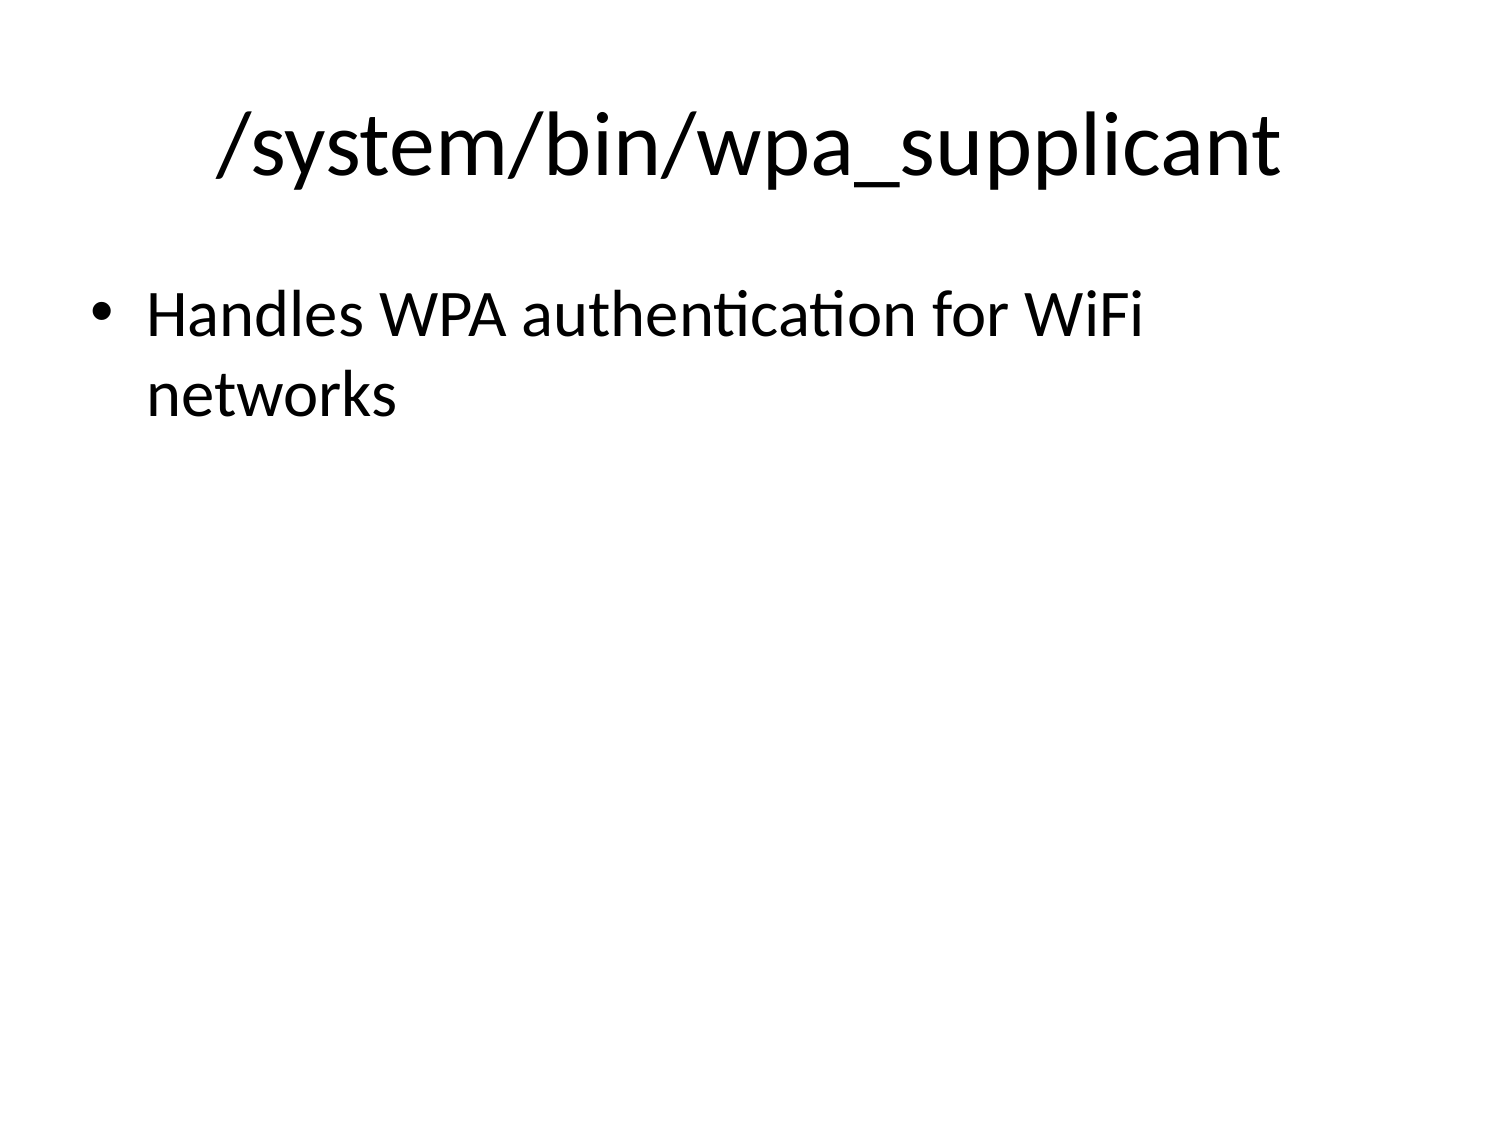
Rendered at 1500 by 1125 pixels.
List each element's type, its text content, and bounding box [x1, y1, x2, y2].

list Handles WPA authentication for WiFi networks [75, 262, 1425, 1005]
title /system/bin/wpa_supplicant [75, 45, 1425, 233]
